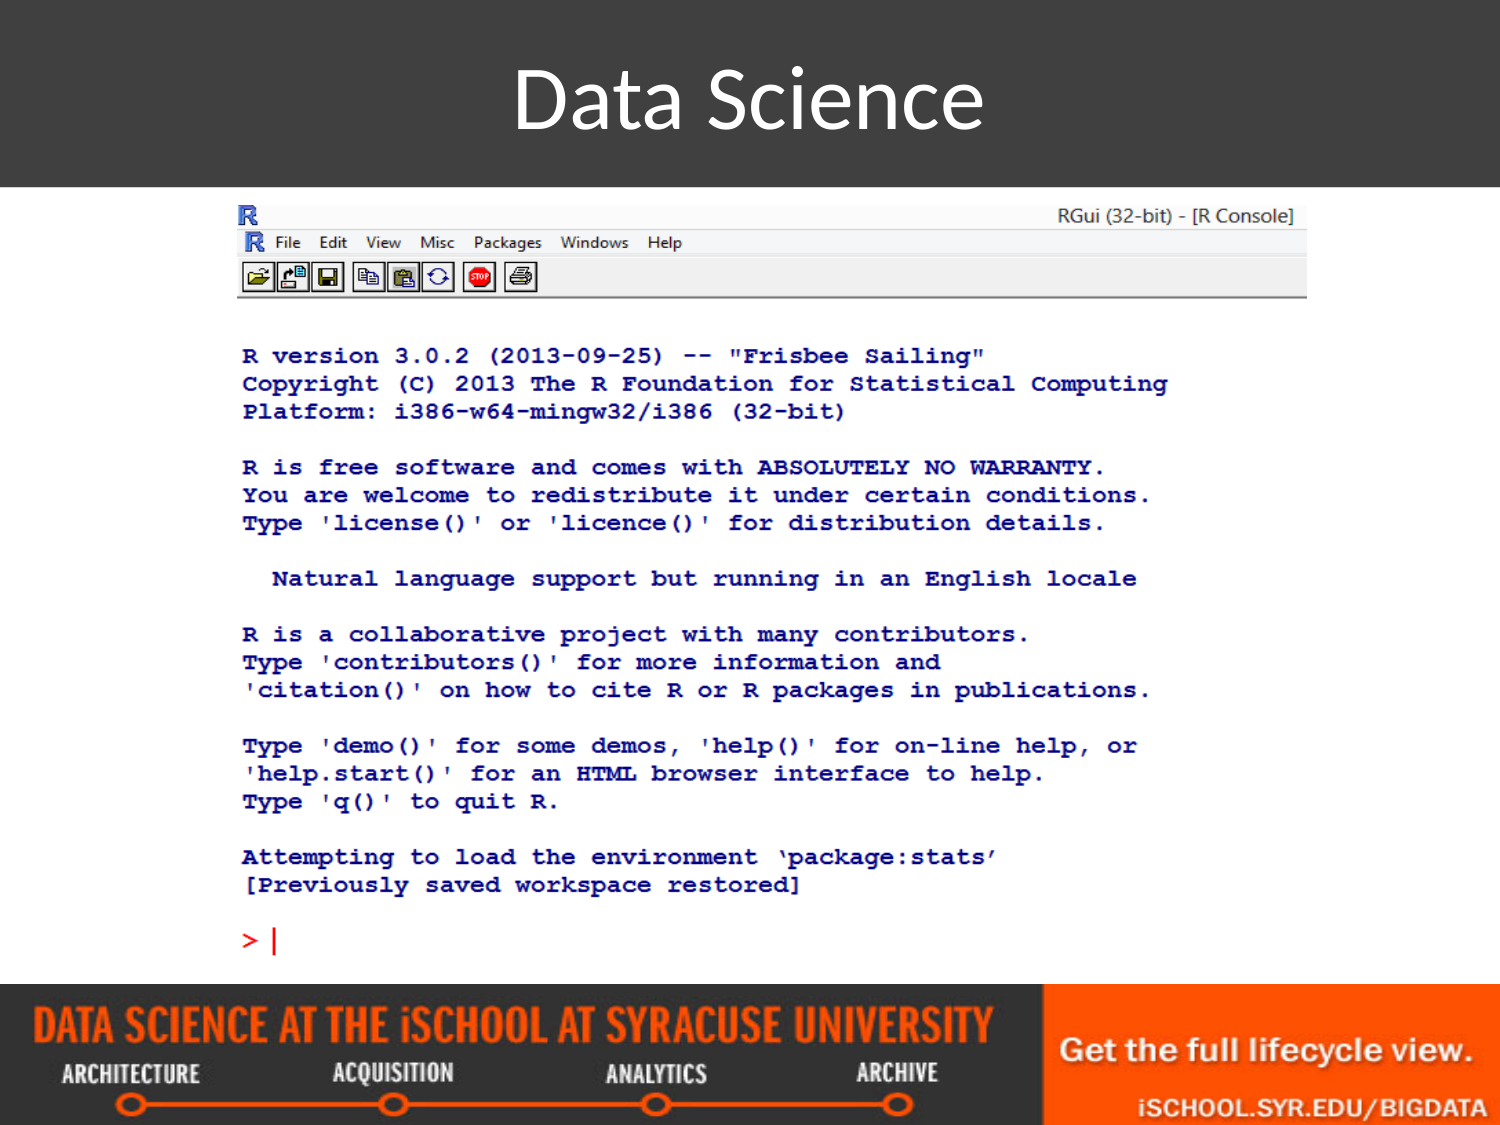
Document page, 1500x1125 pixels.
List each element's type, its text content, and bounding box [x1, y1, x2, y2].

picture [0, 984, 1500, 1125]
title Data Science [0, 0, 1500, 188]
picture [237, 205, 1307, 963]
